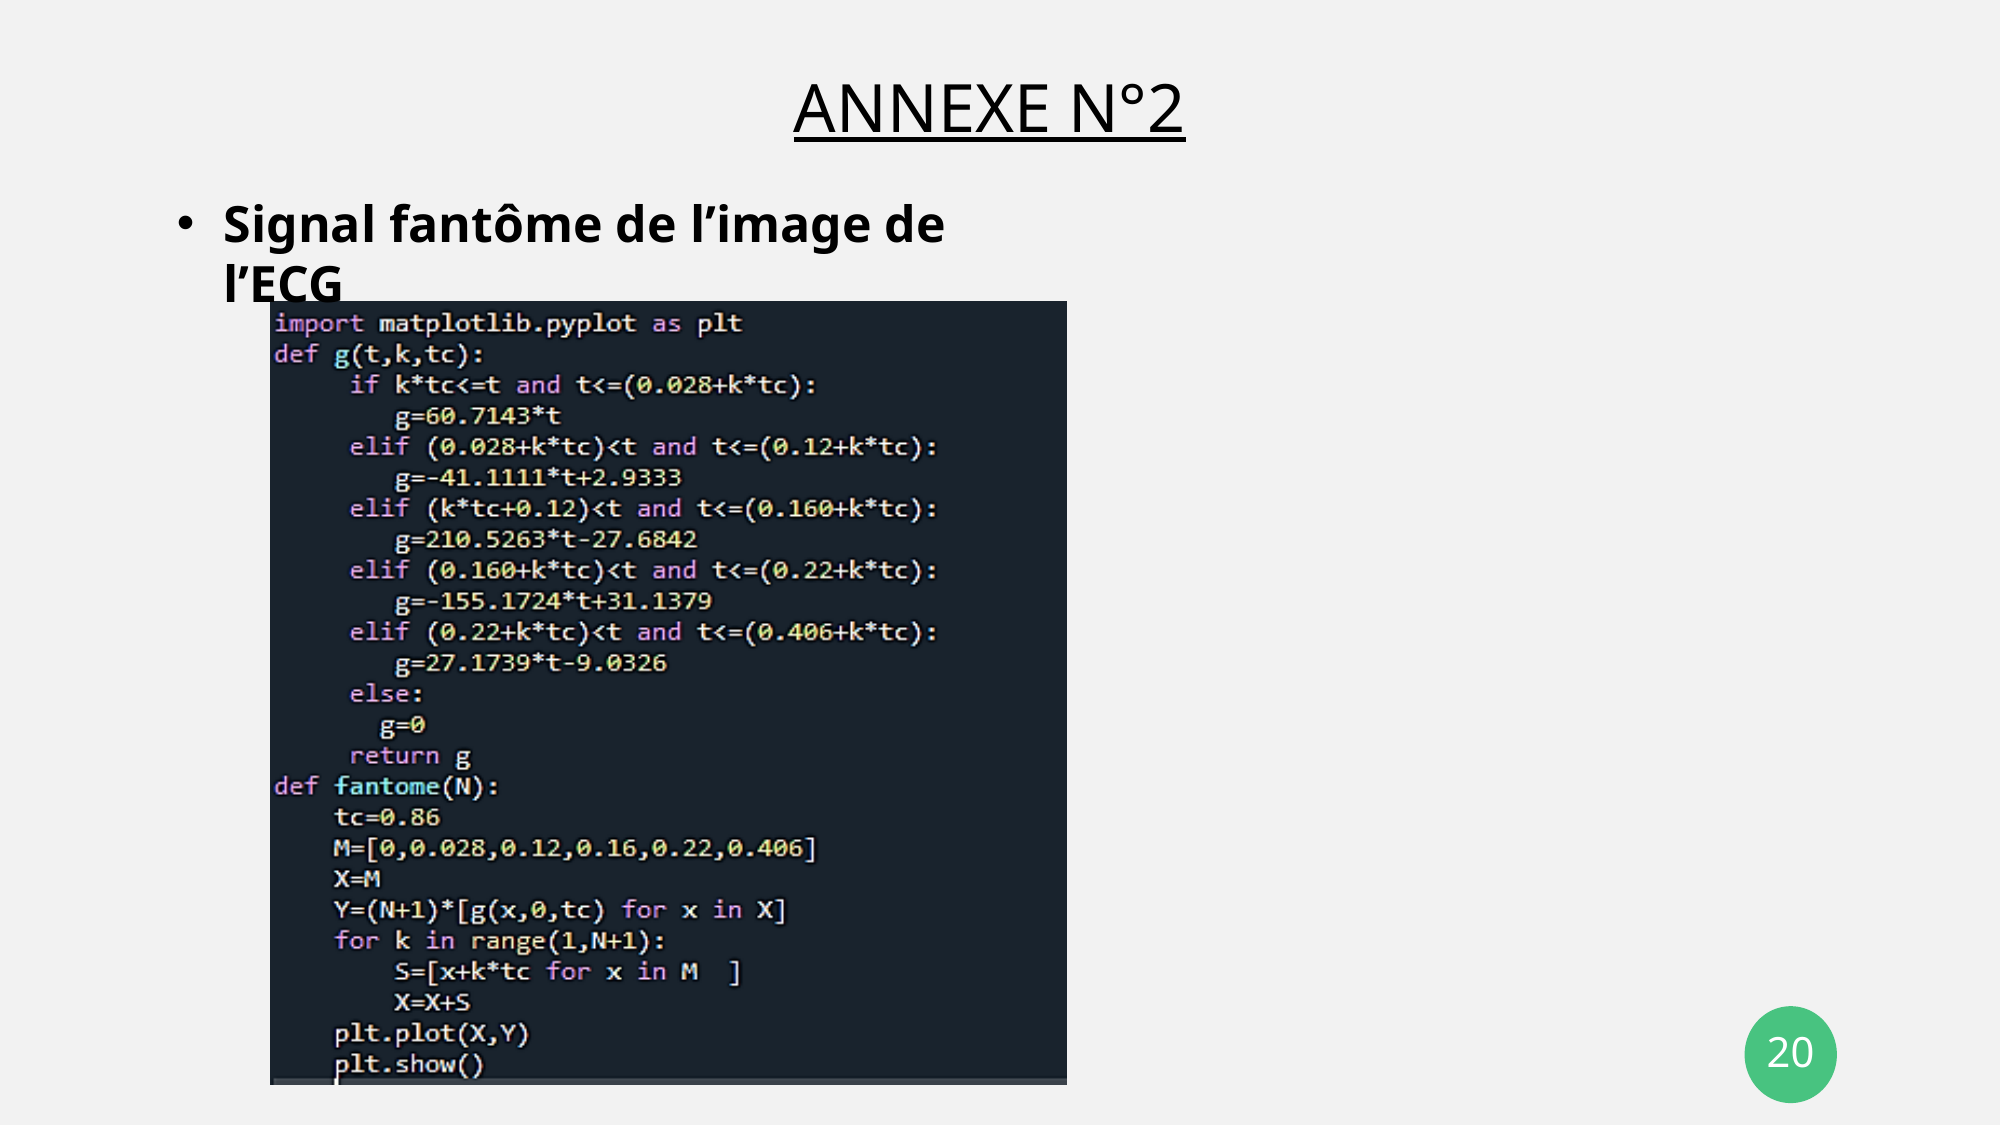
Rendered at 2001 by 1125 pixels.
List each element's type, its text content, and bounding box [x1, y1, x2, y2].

text_box ANNEXE N°2 [761, 58, 1492, 153]
picture [270, 301, 1067, 1085]
slide_number 20 [1744, 1006, 1837, 1104]
text_box Signal fantôme de l’image de l’ECG [162, 184, 1067, 320]
